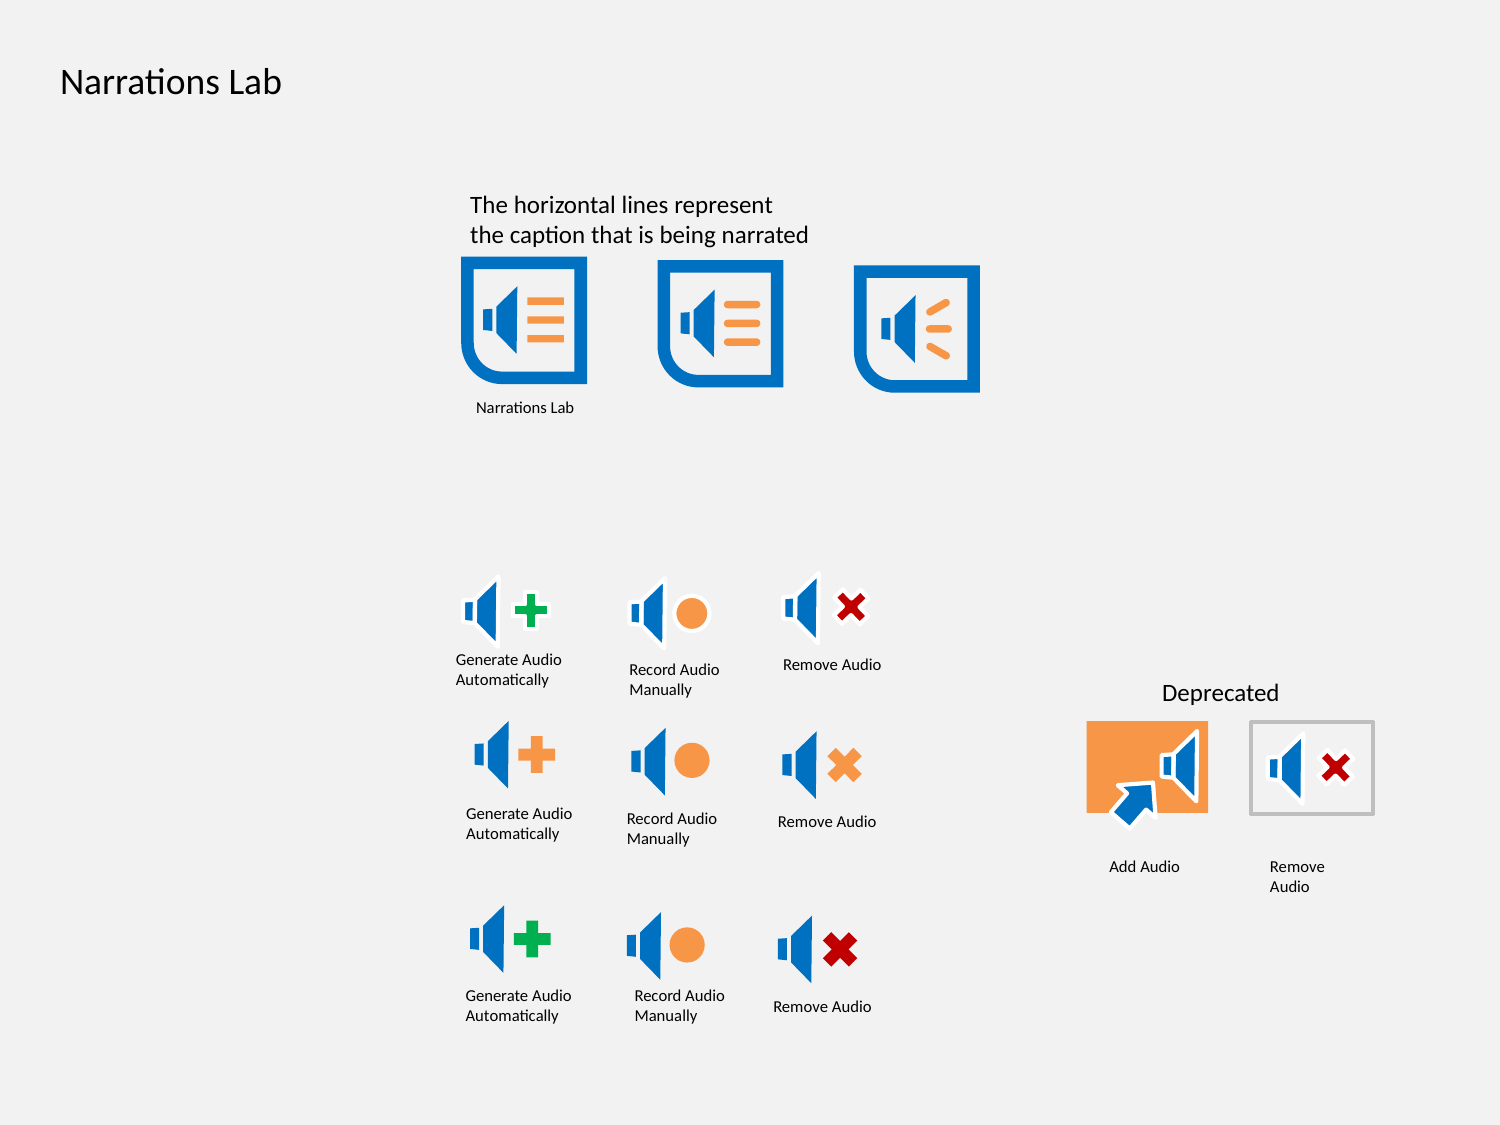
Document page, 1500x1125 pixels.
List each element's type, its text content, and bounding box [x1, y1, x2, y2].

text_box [617, 896, 717, 996]
text_box [471, 560, 612, 701]
text_box Record Audio Manually [614, 651, 778, 707]
text_box Generate Audio Automatically [450, 977, 614, 1033]
text_box Narrations Lab [45, 49, 364, 110]
text_box Remove Audio [783, 988, 922, 1023]
text_box Remove Audio [775, 803, 926, 839]
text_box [455, 251, 594, 390]
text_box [1078, 709, 1217, 847]
text_box Deprecated [1147, 669, 1500, 714]
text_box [775, 559, 877, 658]
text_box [847, 260, 986, 399]
text_box Remove Audio [768, 646, 931, 682]
text_box Generate Audio Automatically [441, 641, 604, 697]
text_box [461, 889, 560, 989]
text_box Add Audio [1094, 855, 1208, 884]
text_box Narrations Lab [450, 389, 601, 424]
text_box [622, 564, 721, 663]
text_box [768, 900, 868, 999]
text_box Record Audio Manually [619, 977, 783, 1033]
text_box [465, 705, 565, 805]
text_box Remove Audio [1255, 855, 1369, 904]
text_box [651, 254, 790, 393]
text_box Generate Audio Automatically [451, 795, 614, 851]
text_box The horizontal lines represent the caption that is being narrated [455, 181, 828, 256]
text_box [773, 715, 873, 815]
text_box Record Audio Manually [612, 800, 775, 856]
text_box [455, 562, 557, 661]
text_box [1241, 709, 1380, 847]
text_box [622, 712, 722, 812]
